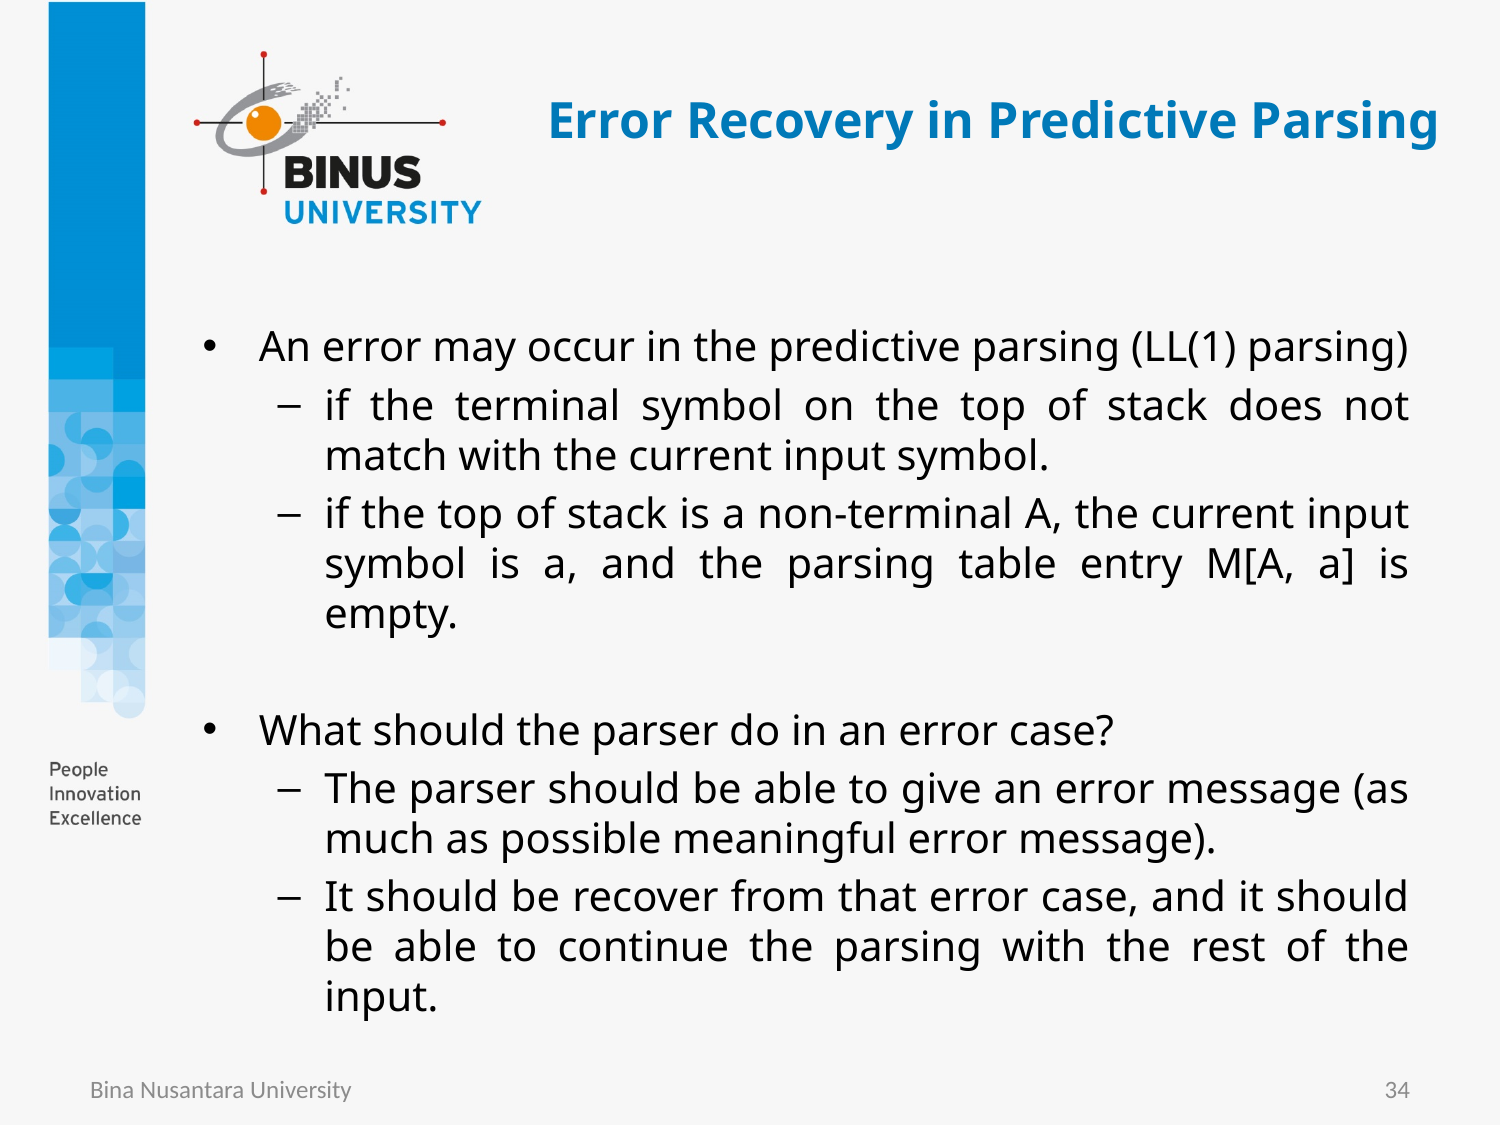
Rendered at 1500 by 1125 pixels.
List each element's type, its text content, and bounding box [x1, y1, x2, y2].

list An error may occur in the predictive parsing (LL(1) parsing) if the terminal symbol on the top of stack does not match with the current input symbol. if the top of stack is a non-terminal A, the current input symbol is a, and the parsing table entry M[A, a] is empty. What should the parser do in an error case? The parser should be able to give an error message (as much as possible meaningful error message). It should be recover from that error case, and it should be able to continue the parsing with the rest of the input. [187, 312, 1425, 1075]
picture [0, 0, 1500, 845]
slide_number 34 [1074, 1058, 1425, 1119]
title Error Recovery in Predictive Parsing [512, 50, 1475, 188]
slide_number Bina Nusantara University [75, 1058, 425, 1119]
